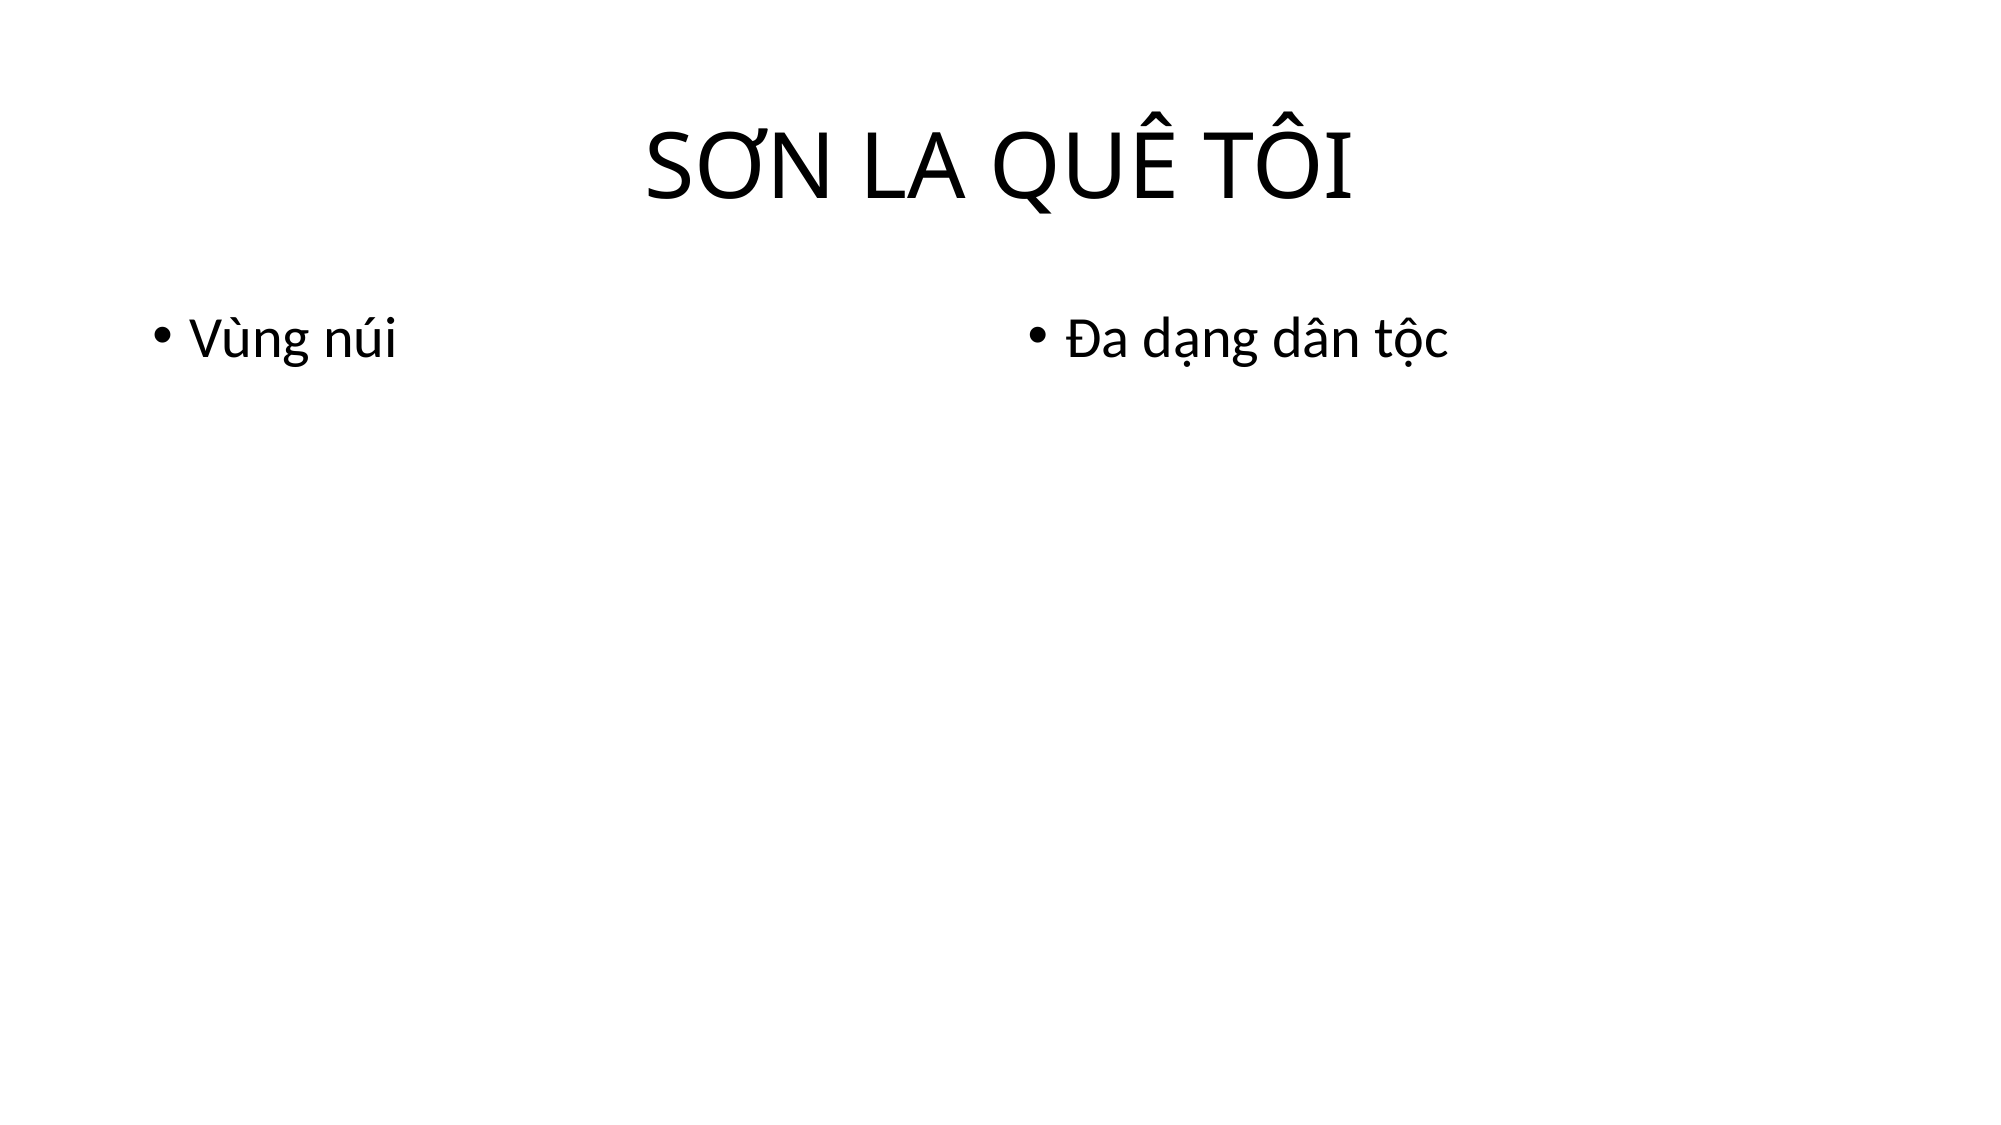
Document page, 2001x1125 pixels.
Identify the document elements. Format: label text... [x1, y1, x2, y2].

title SƠN LA QUÊ TÔI [137, 59, 1863, 278]
list Đa dạng dân tộc [1012, 299, 1863, 1014]
list Vùng núi [137, 299, 988, 1014]
